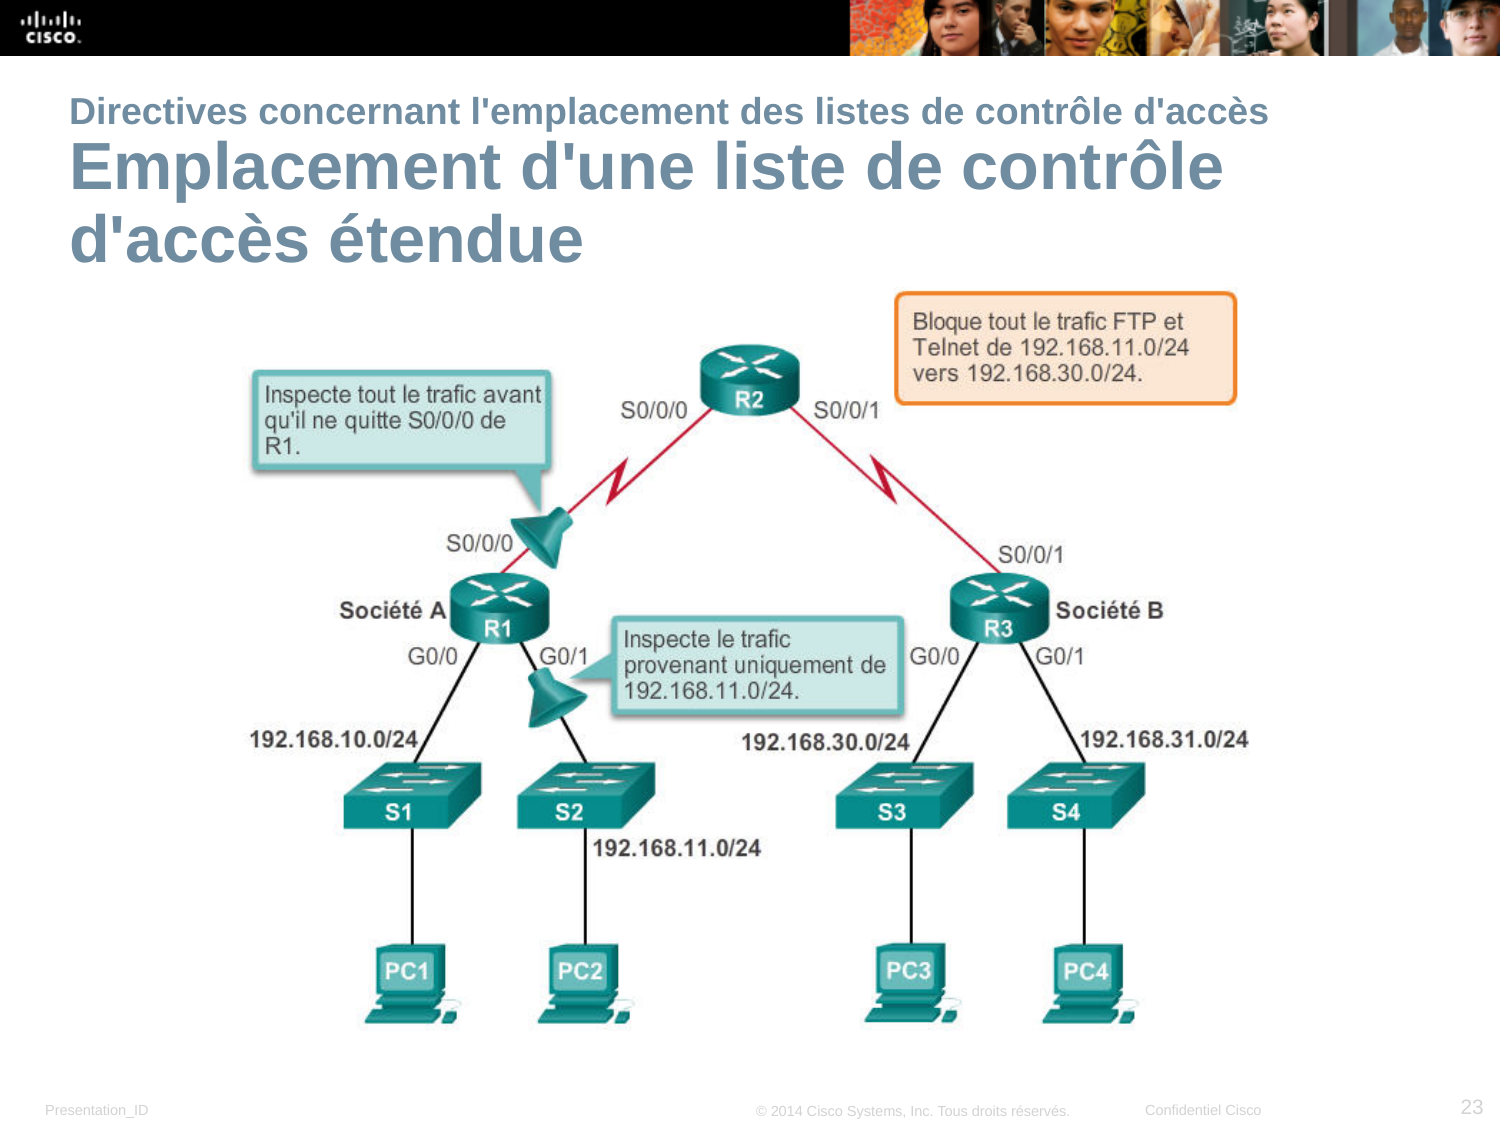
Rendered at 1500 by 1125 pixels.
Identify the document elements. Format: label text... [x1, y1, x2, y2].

title Directives concernant l'emplacement des listes de contrôle d'accès Emplacement d'une liste de contrôle d'accès étendue [55, 139, 1444, 284]
picture [0, 0, 1500, 56]
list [230, 287, 1310, 1072]
